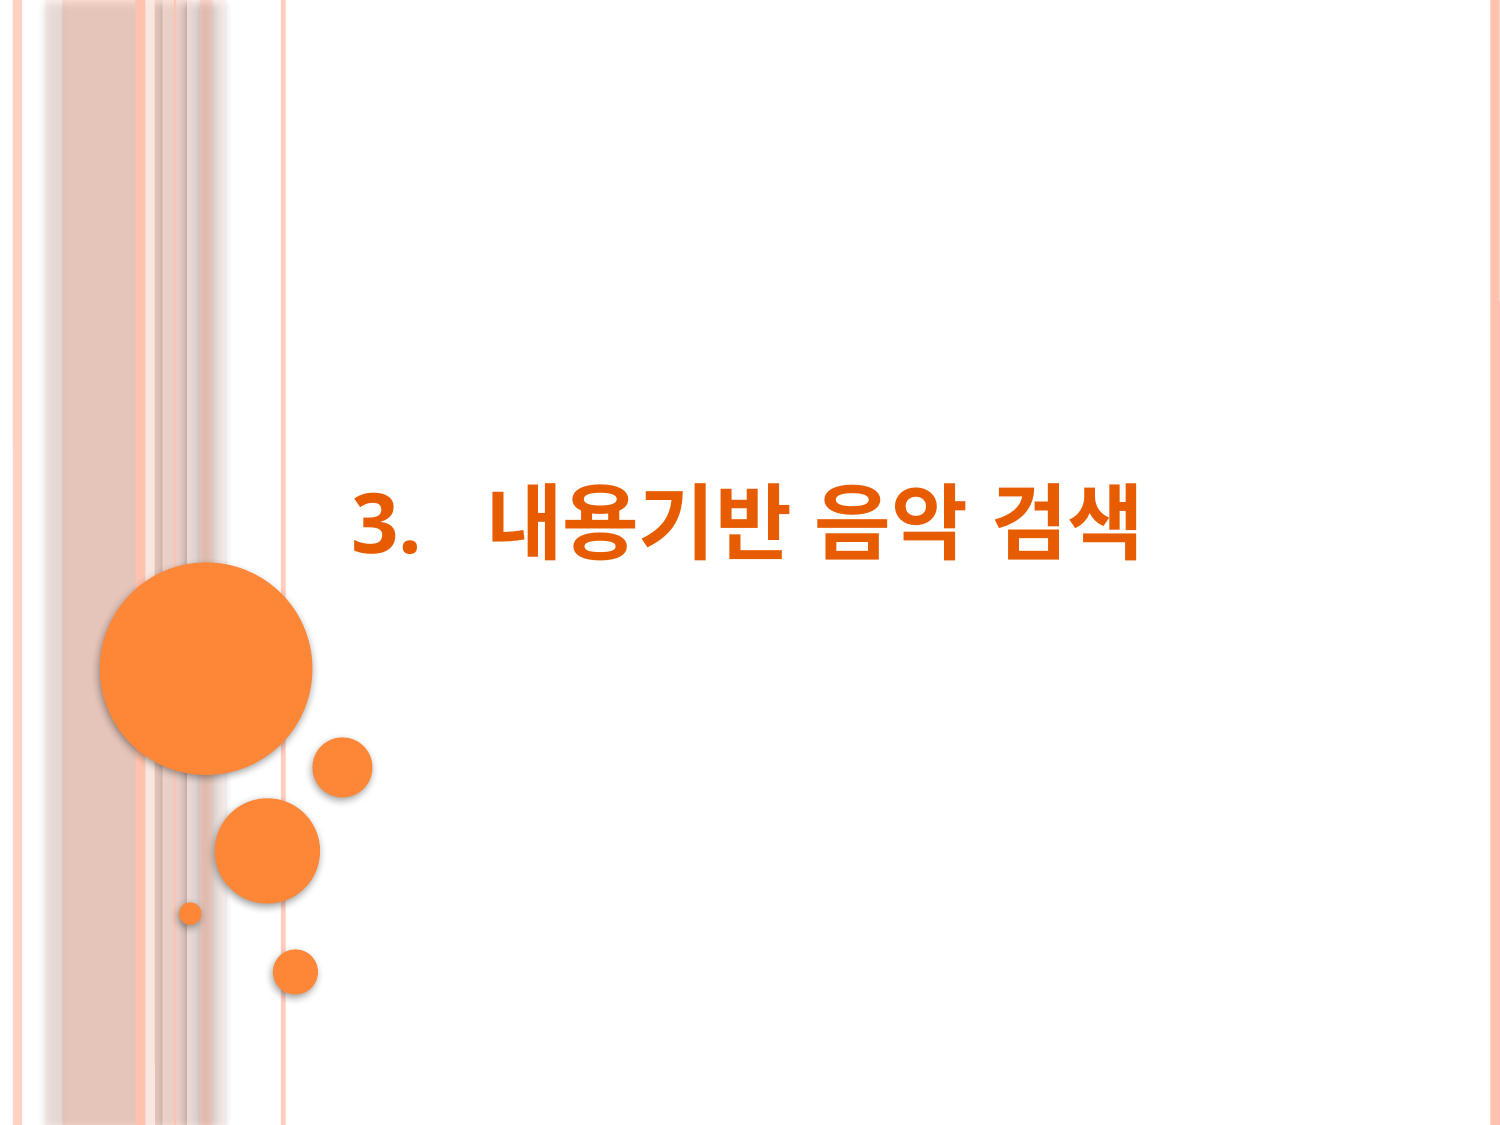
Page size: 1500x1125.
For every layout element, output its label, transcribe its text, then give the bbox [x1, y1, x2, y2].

title 3. 내용기반 음악 검색 [336, 267, 1349, 578]
